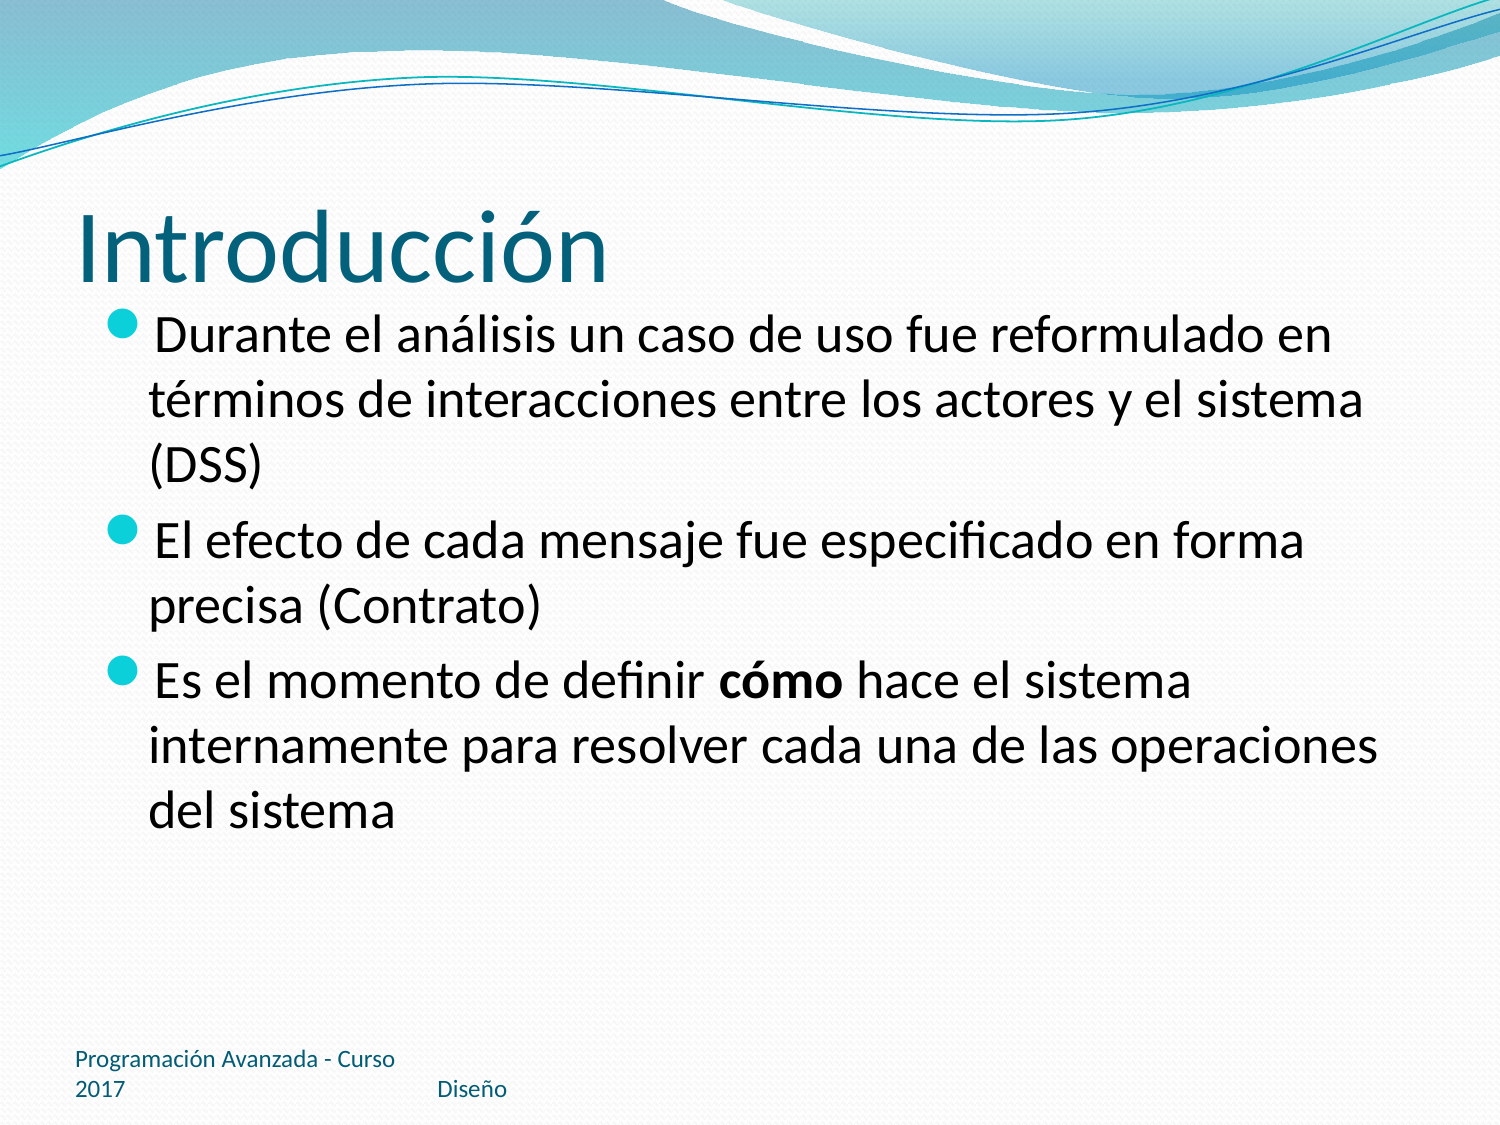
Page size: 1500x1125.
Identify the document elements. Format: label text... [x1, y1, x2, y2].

slide_number Programación Avanzada - Curso 2017 [75, 1042, 425, 1103]
list Durante el análisis un caso de uso fue reformulado en términos de interacciones entre los actores y el sistema (DSS) El efecto de cada mensaje fue especificado en forma precisa (Contrato) Es el momento de definir cómo hace el sistema internamente para resolver cada una de las operaciones del sistema [88, 290, 1400, 966]
footer Diseño [437, 1042, 988, 1103]
title Introducción [75, 115, 1425, 303]
